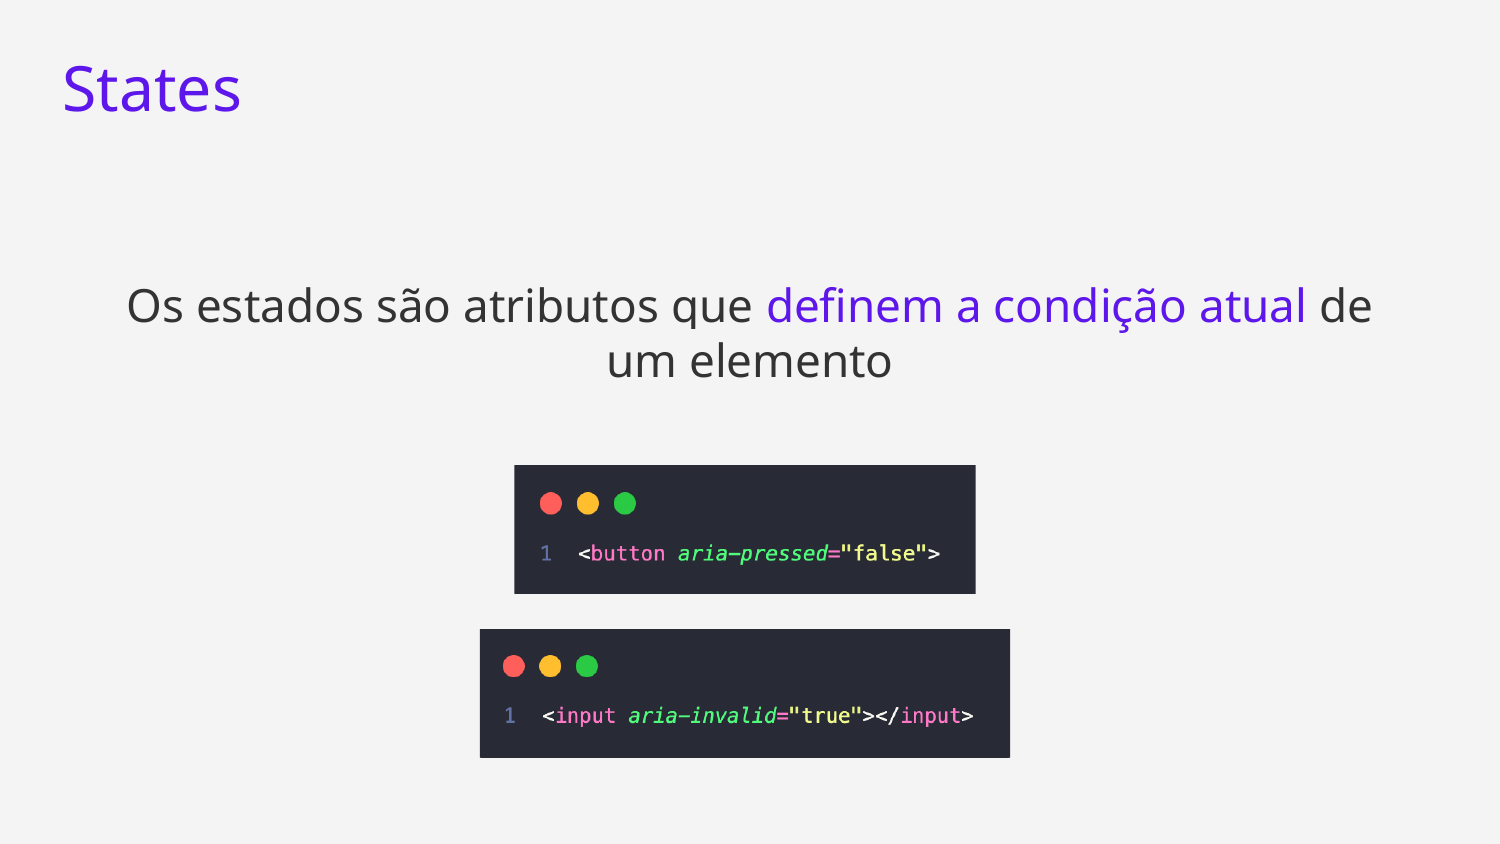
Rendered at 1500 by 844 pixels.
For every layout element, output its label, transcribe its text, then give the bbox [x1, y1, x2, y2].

text_box Os estados são atributos que definem a condição atual de um elemento [121, 272, 1379, 391]
text_box States [59, 44, 1057, 127]
picture [479, 629, 1011, 759]
picture [513, 465, 976, 594]
